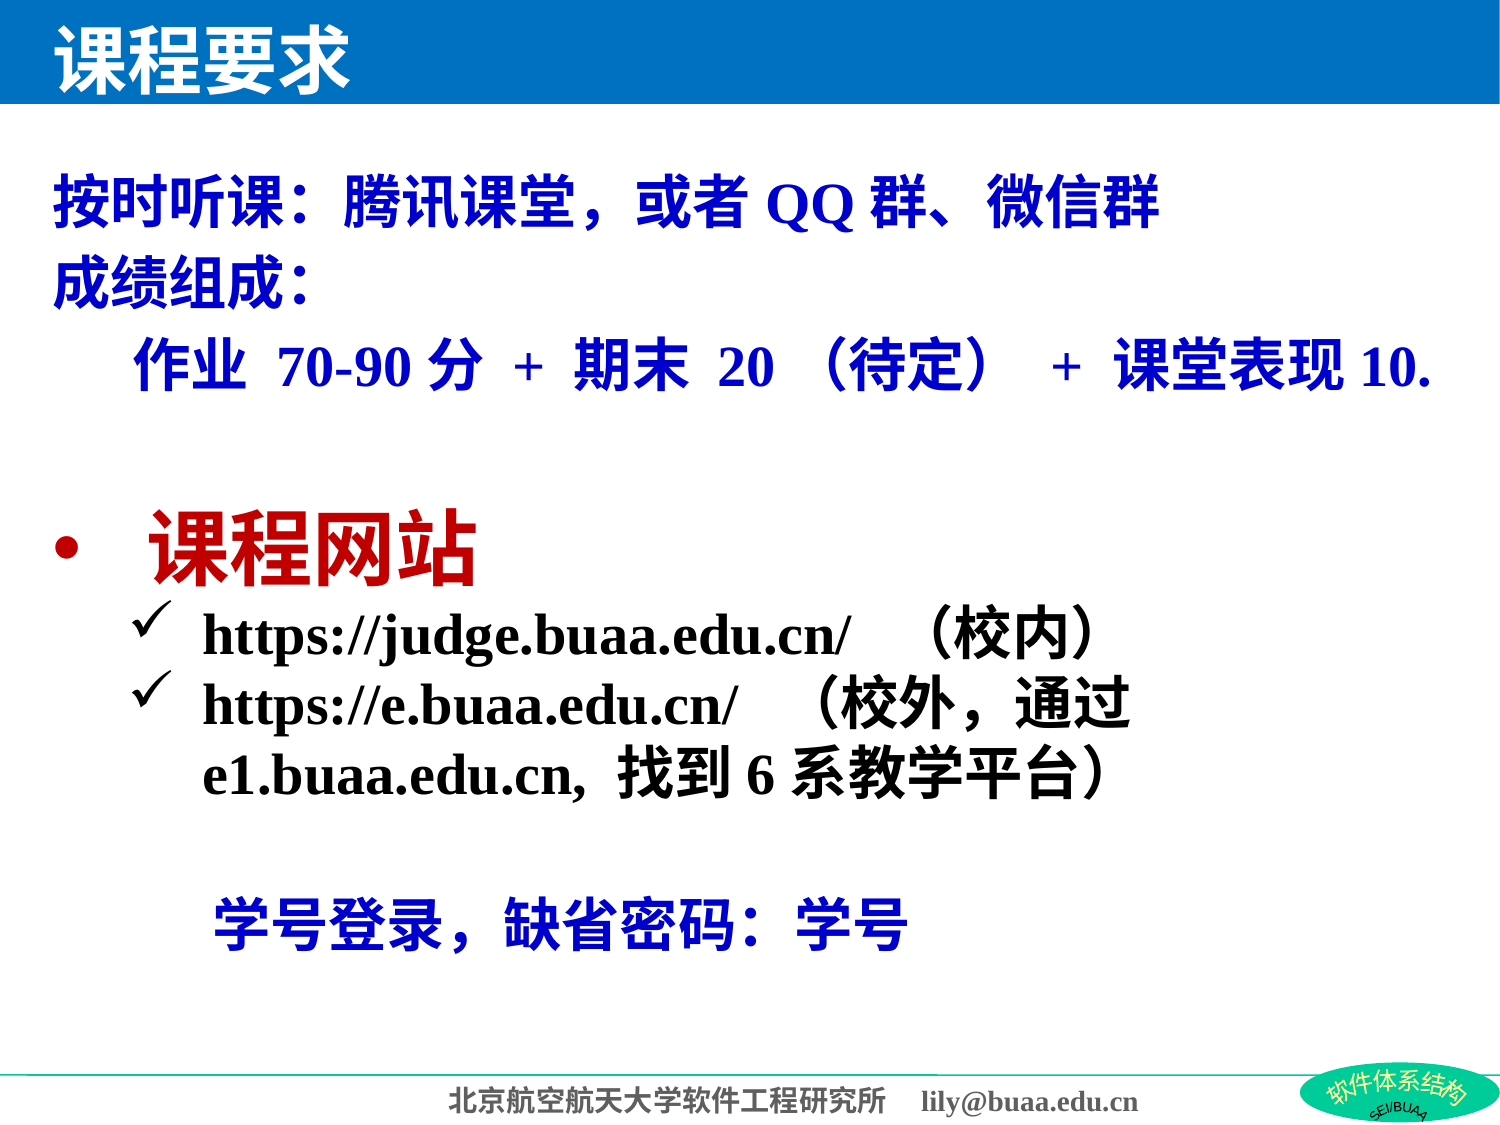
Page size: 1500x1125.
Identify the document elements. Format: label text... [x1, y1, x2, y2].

title 课程要求 [37, 0, 1377, 117]
footer 北京航空航天大学软件工程研究所 lily@buaa.edu.cn [220, 1074, 1367, 1125]
text_box 按时听课：腾讯课堂，或者QQ群、微信群 成绩组成： 作业 70-90分 + 期末 20（待定） + 课堂表现10. 课程网站 https://judge.buaa.edu.cn/ （校内） https://e.buaa.edu.cn/ （校外，通过e1.buaa.edu.cn, 找到6系教学平台） 学号登录，缺省密码：学号 [37, 157, 1473, 1034]
